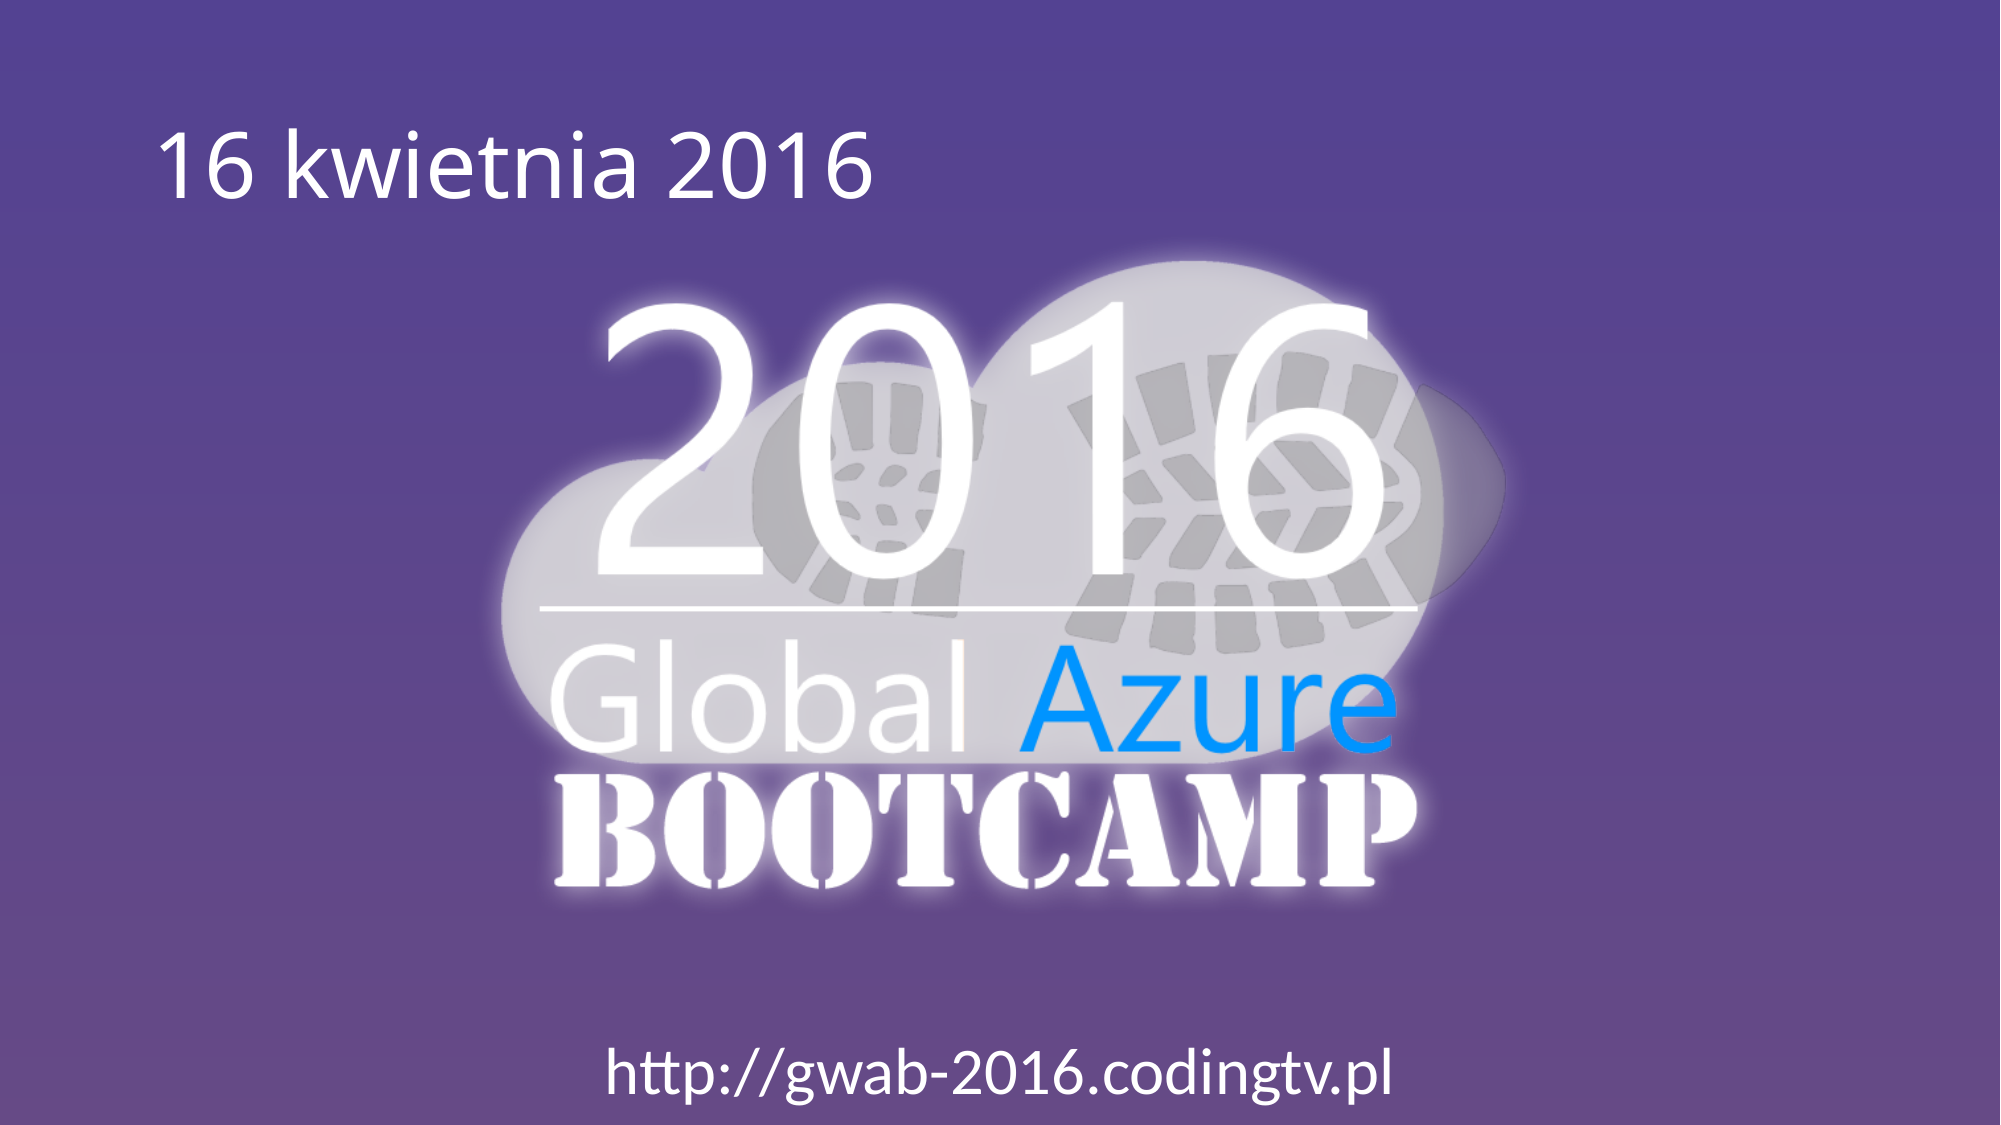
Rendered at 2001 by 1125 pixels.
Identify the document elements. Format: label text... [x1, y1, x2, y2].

title 16 kwietnia 2016 [137, 59, 1863, 278]
table_cell heroku/scala [451, 186, 1549, 278]
text_box http://gwab-2016.codingtv.pl [589, 1020, 1411, 1116]
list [471, 207, 1529, 922]
